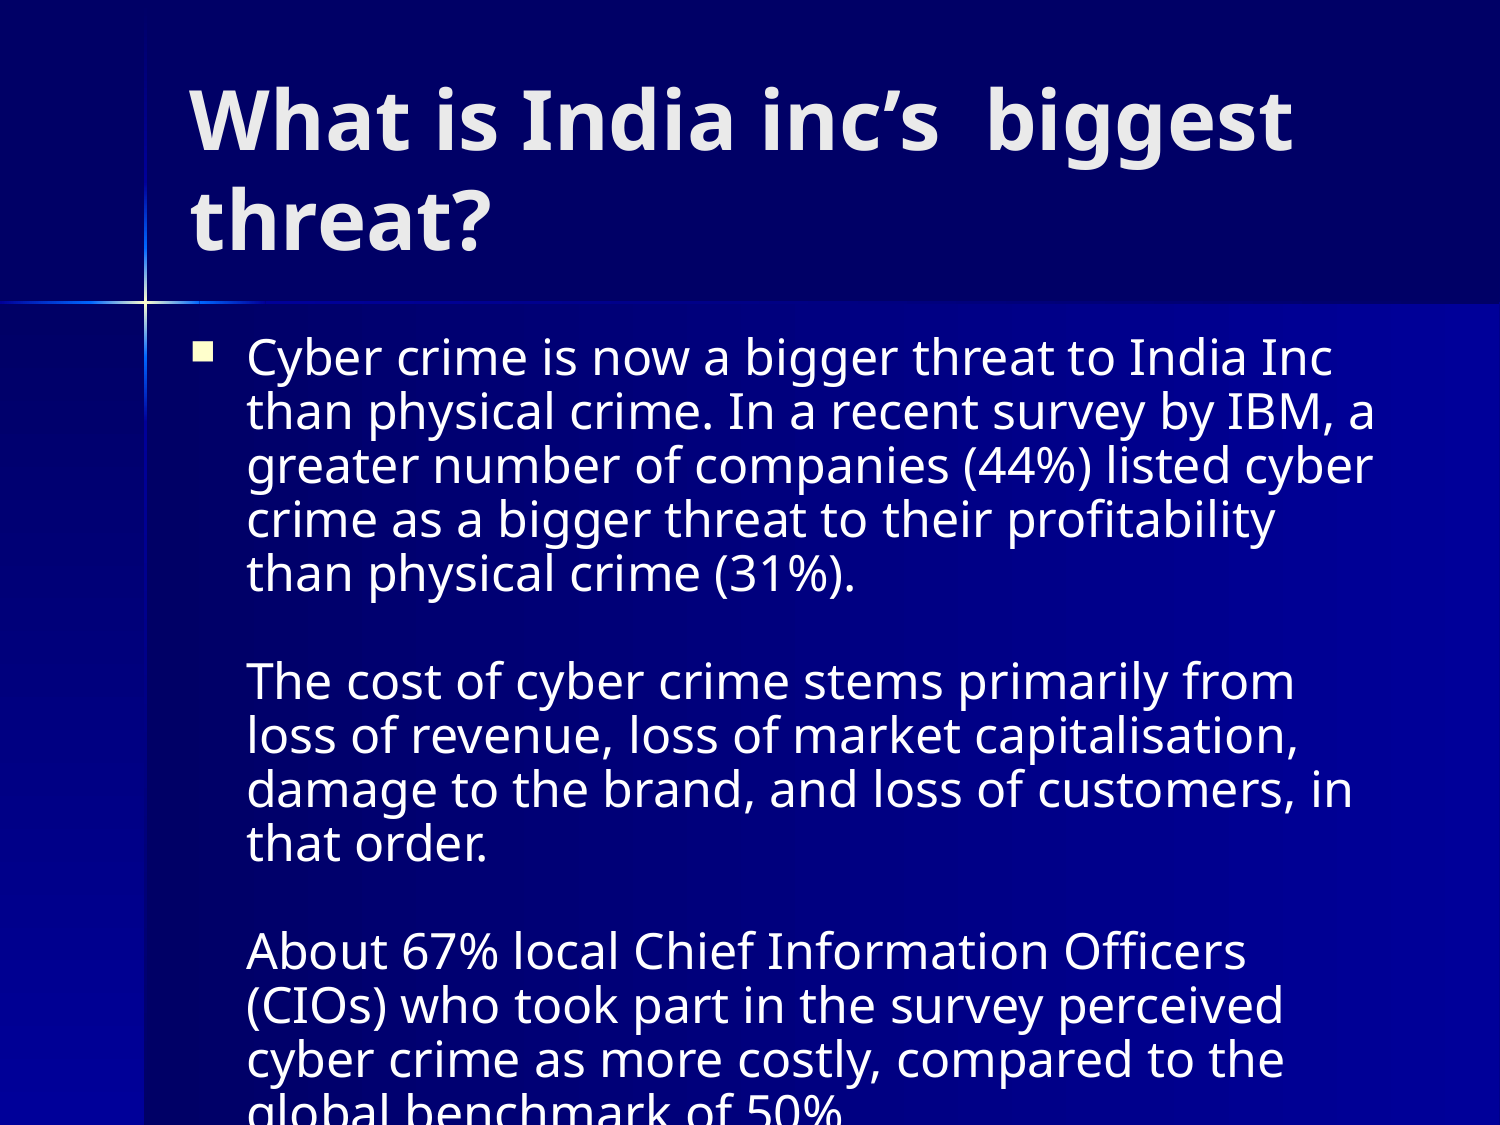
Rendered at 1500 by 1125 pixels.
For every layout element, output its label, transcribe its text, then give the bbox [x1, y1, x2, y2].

list Cyber crime is now a bigger threat to India Inc than physical crime. In a recent survey by IBM, a greater number of companies (44%) listed cyber crime as a bigger threat to their profitability than physical crime (31%). The cost of cyber crime stems primarily from loss of revenue, loss of market capitalisation, damage to the brand, and loss of customers, in that order. About 67% local Chief Information Officers (CIOs) who took part in the survey perceived cyber crime as more costly, compared to the global benchmark of 50%. [174, 324, 1413, 1001]
title What is India inc’s biggest threat? [174, 49, 1413, 286]
